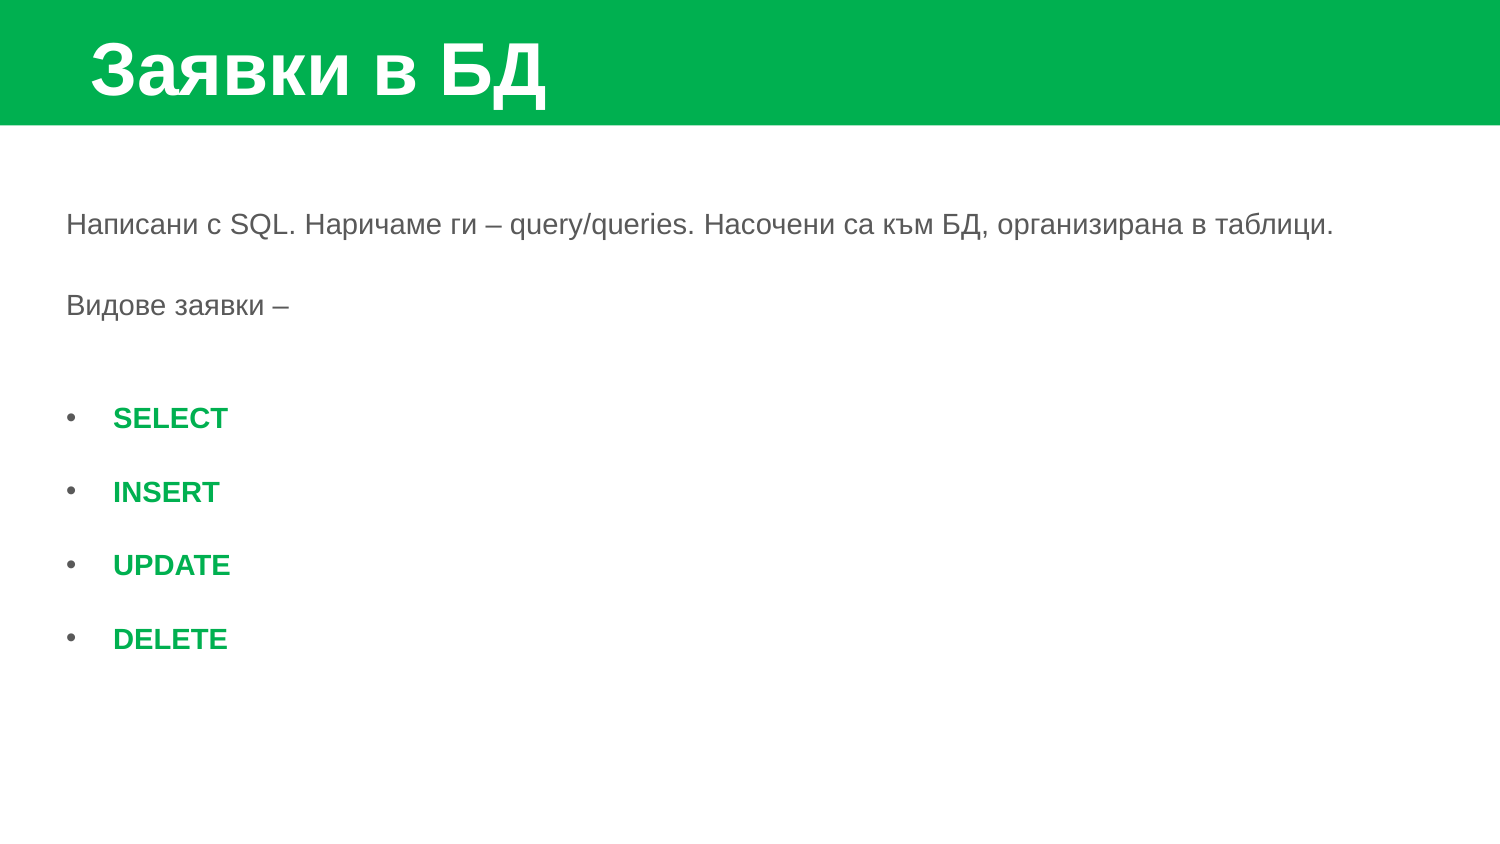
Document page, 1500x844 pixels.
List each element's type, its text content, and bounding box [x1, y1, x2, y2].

list Написани с SQL. Наричаме ги – query/queries. Насочени са към БД, организирана в таблици. Видове заявки – SELECT INSERT UPDATE DELETE [51, 185, 1400, 750]
text_box Заявки в БД [0, 4, 1117, 121]
text_box [0, 0, 1500, 126]
